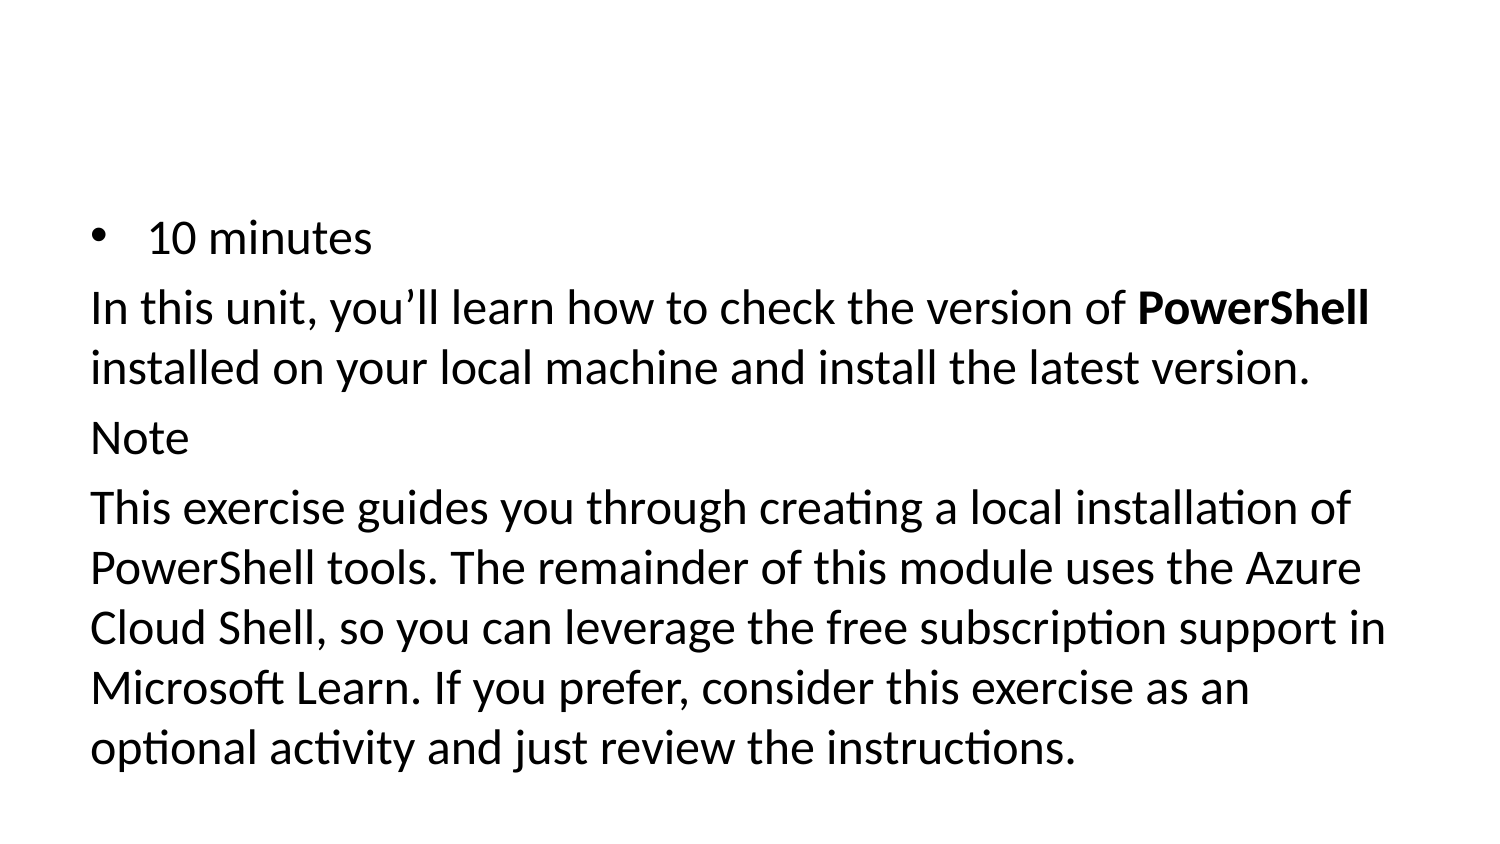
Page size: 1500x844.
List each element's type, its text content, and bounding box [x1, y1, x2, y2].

list 10 minutes In this unit, you’ll learn how to check the version of PowerShell installed on your local machine and install the latest version. Note This exercise guides you through creating a local installation of PowerShell tools. The remainder of this module uses the Azure Cloud Shell, so you can leverage the free subscription support in Microsoft Learn. If you prefer, consider this exercise as an optional activity and just review the instructions. [75, 196, 1425, 754]
